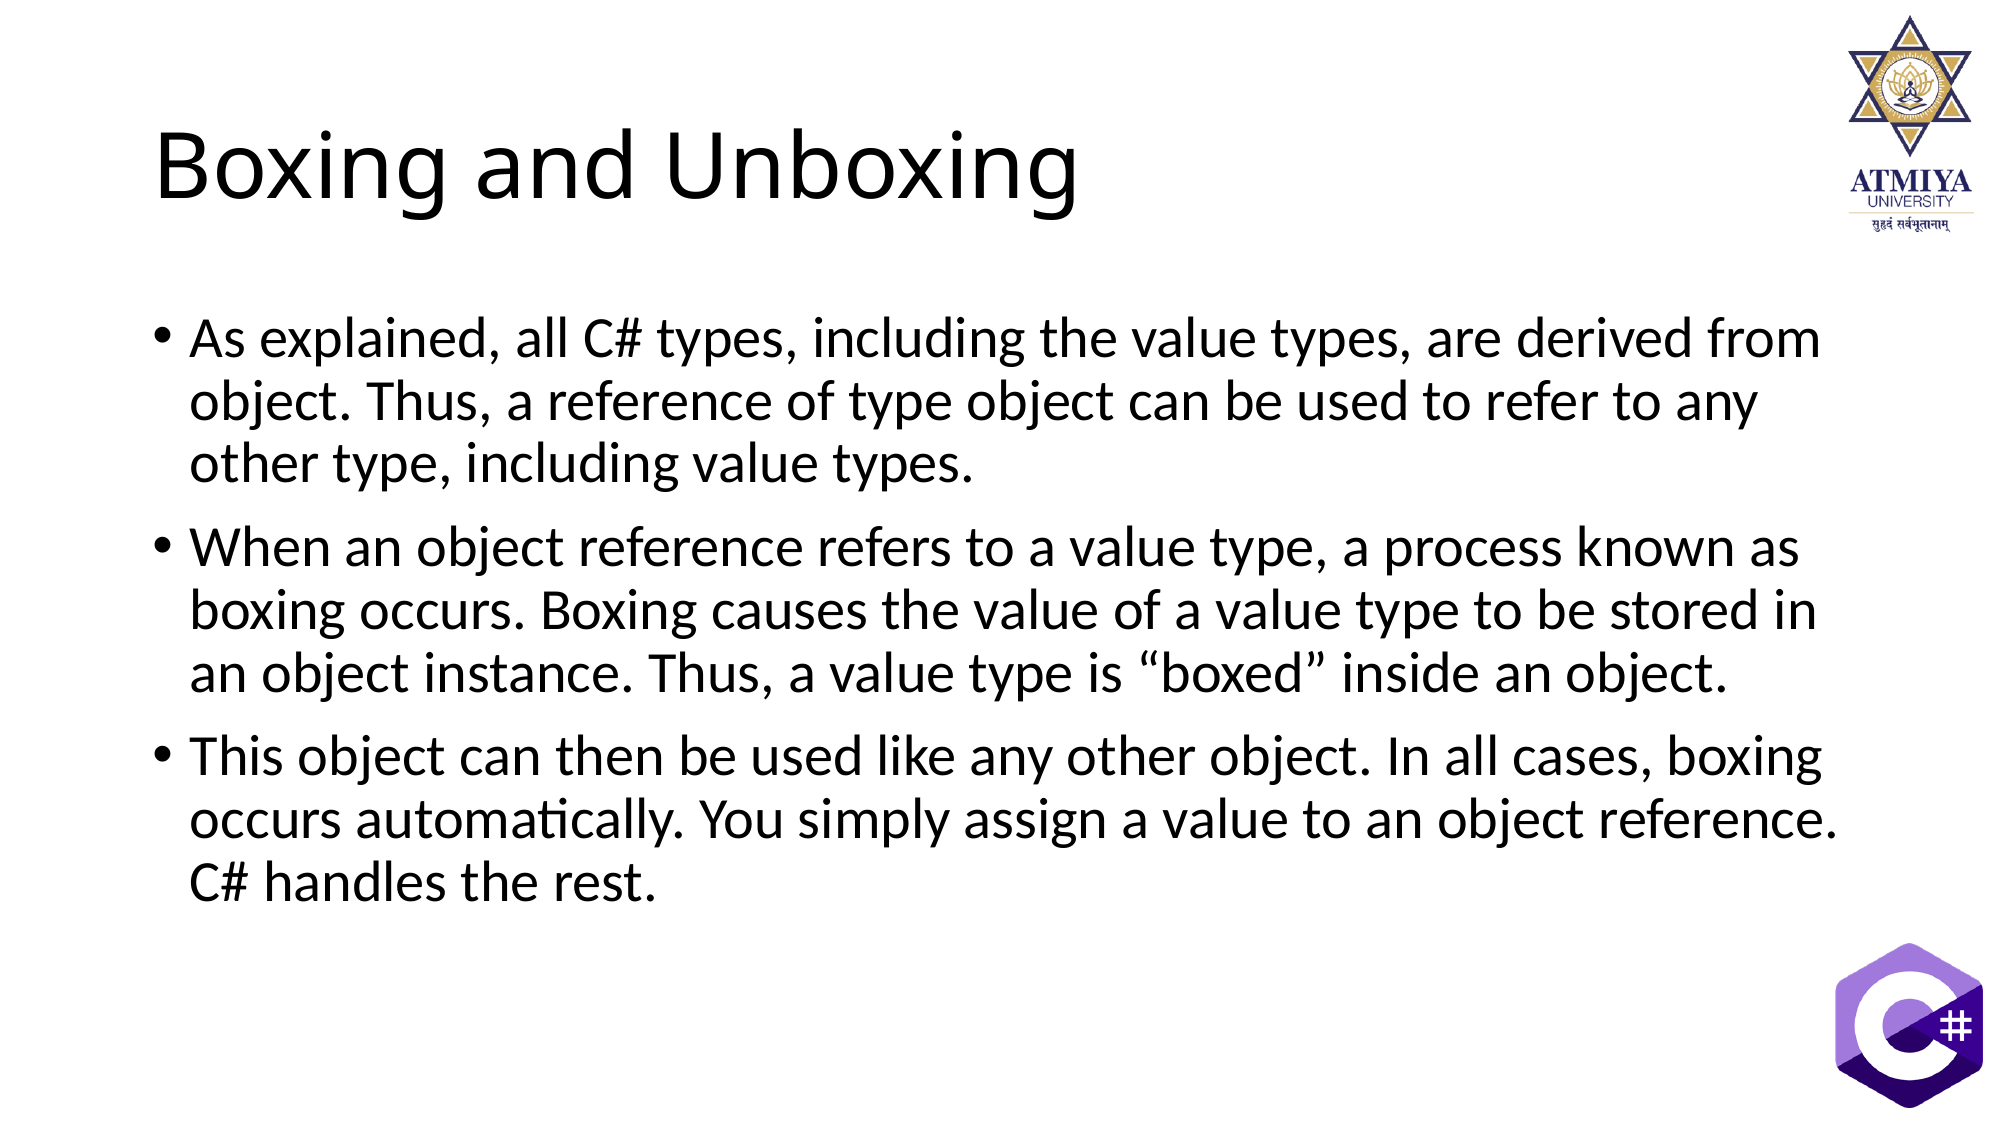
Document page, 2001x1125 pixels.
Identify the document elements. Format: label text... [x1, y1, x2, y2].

picture [1835, 15, 1985, 235]
title Boxing and Unboxing [137, 59, 1863, 278]
list As explained, all C# types, including the value types, are derived from object. Thus, a reference of type object can be used to refer to any other type, including value types. When an object reference refers to a value type, a process known as boxing occurs. Boxing causes the value of a value type to be stored in an object instance. Thus, a value type is “boxed” inside an object. This object can then be used like any other object. In all cases, boxing occurs automatically. You simply assign a value to an object reference. C# handles the rest. [137, 299, 1863, 1108]
picture [1835, 943, 1983, 1108]
